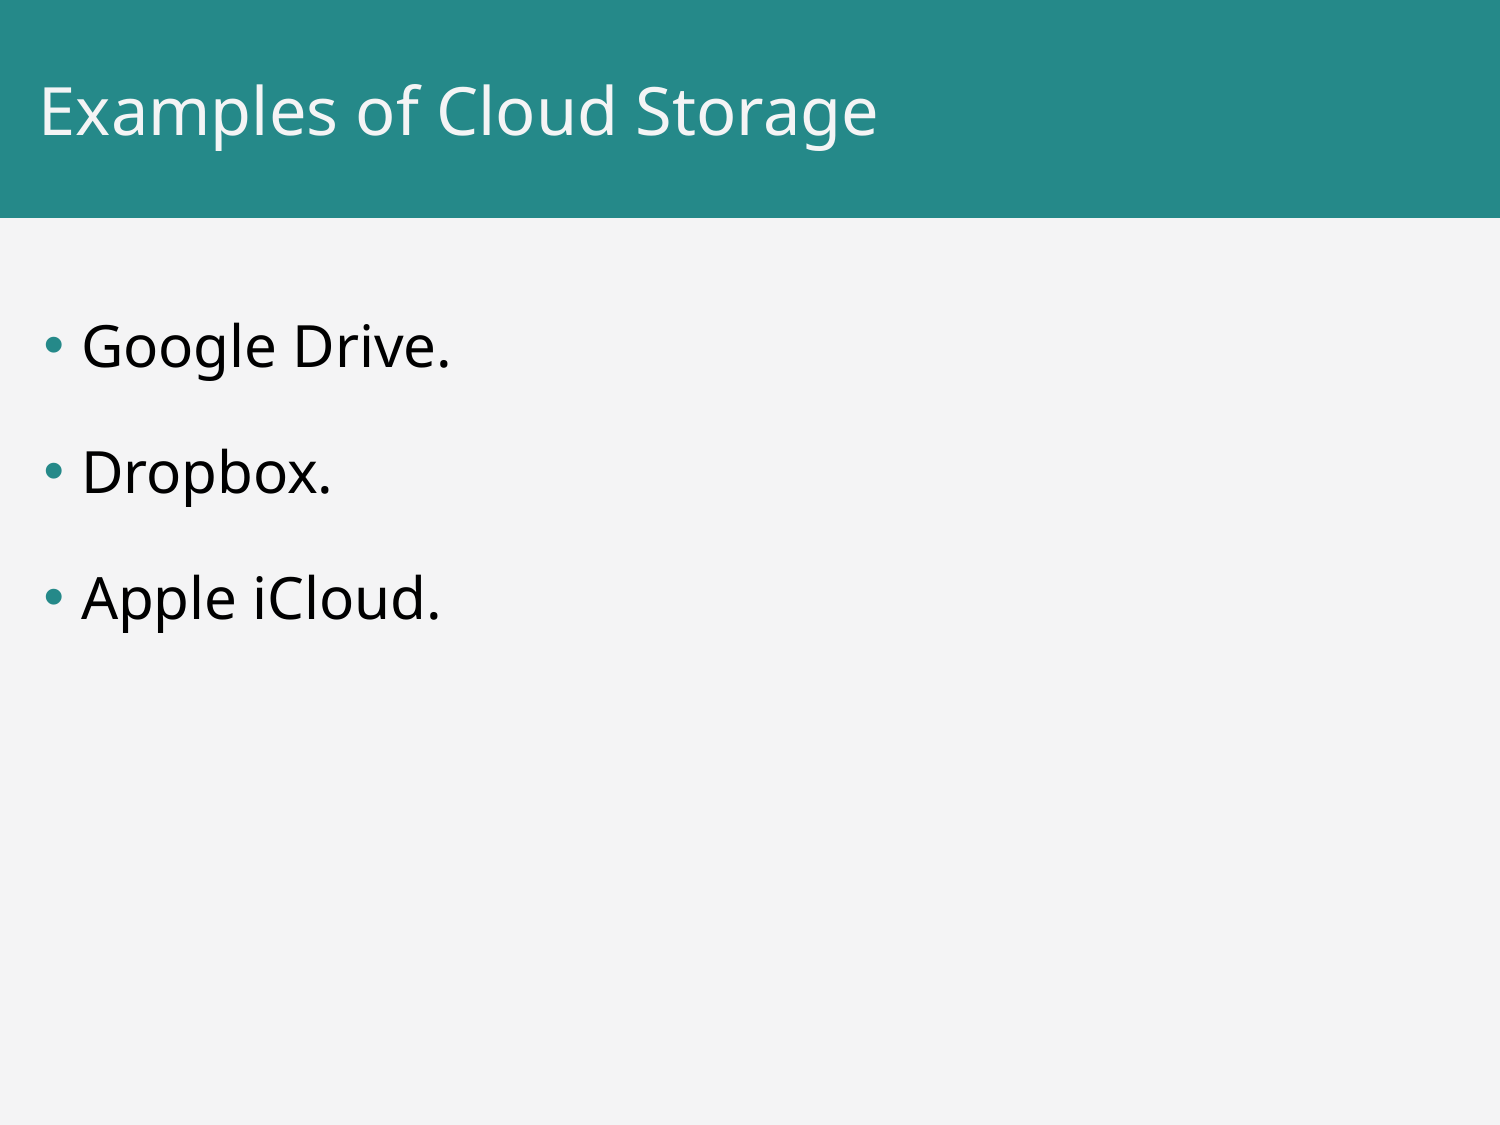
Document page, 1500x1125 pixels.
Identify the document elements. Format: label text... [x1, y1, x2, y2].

list Google Drive. Dropbox. Apple iCloud. [28, 267, 1455, 1034]
title Examples of Cloud Storage [23, 0, 1429, 218]
